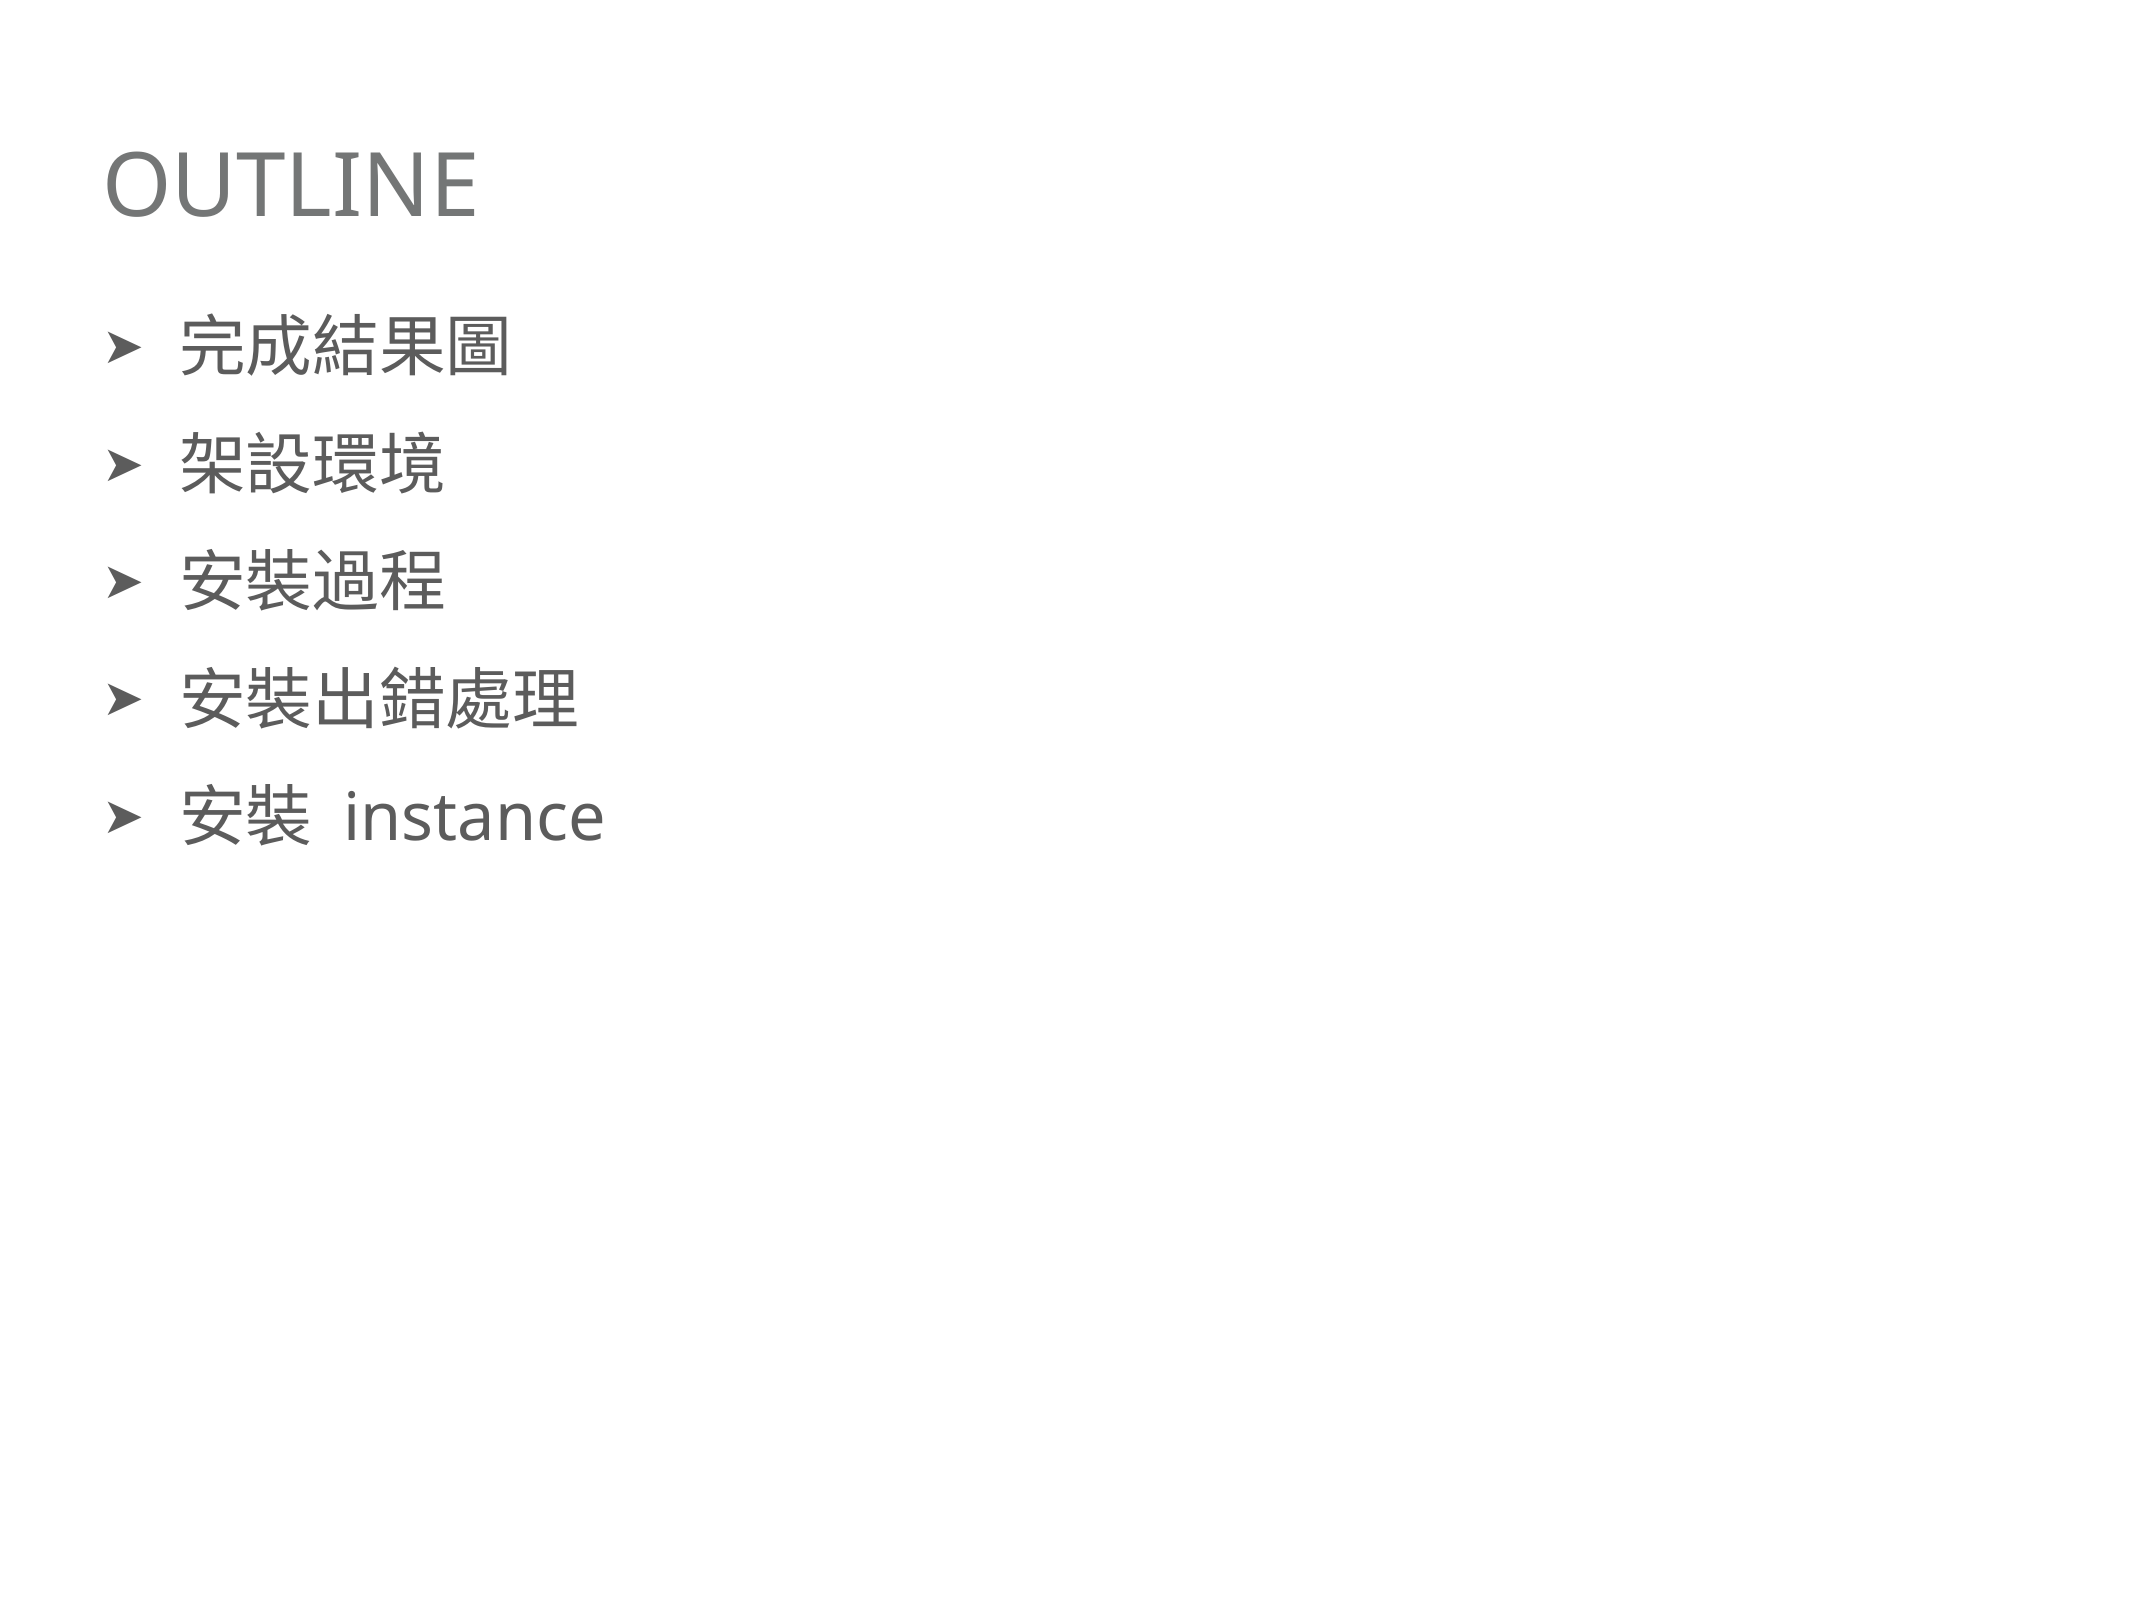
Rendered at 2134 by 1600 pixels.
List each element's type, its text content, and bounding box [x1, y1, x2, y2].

title outline [93, 118, 2041, 238]
list 完成結果圖 架設環境 安裝過程 安裝出錯處理 安裝 instance [93, 295, 2041, 1482]
